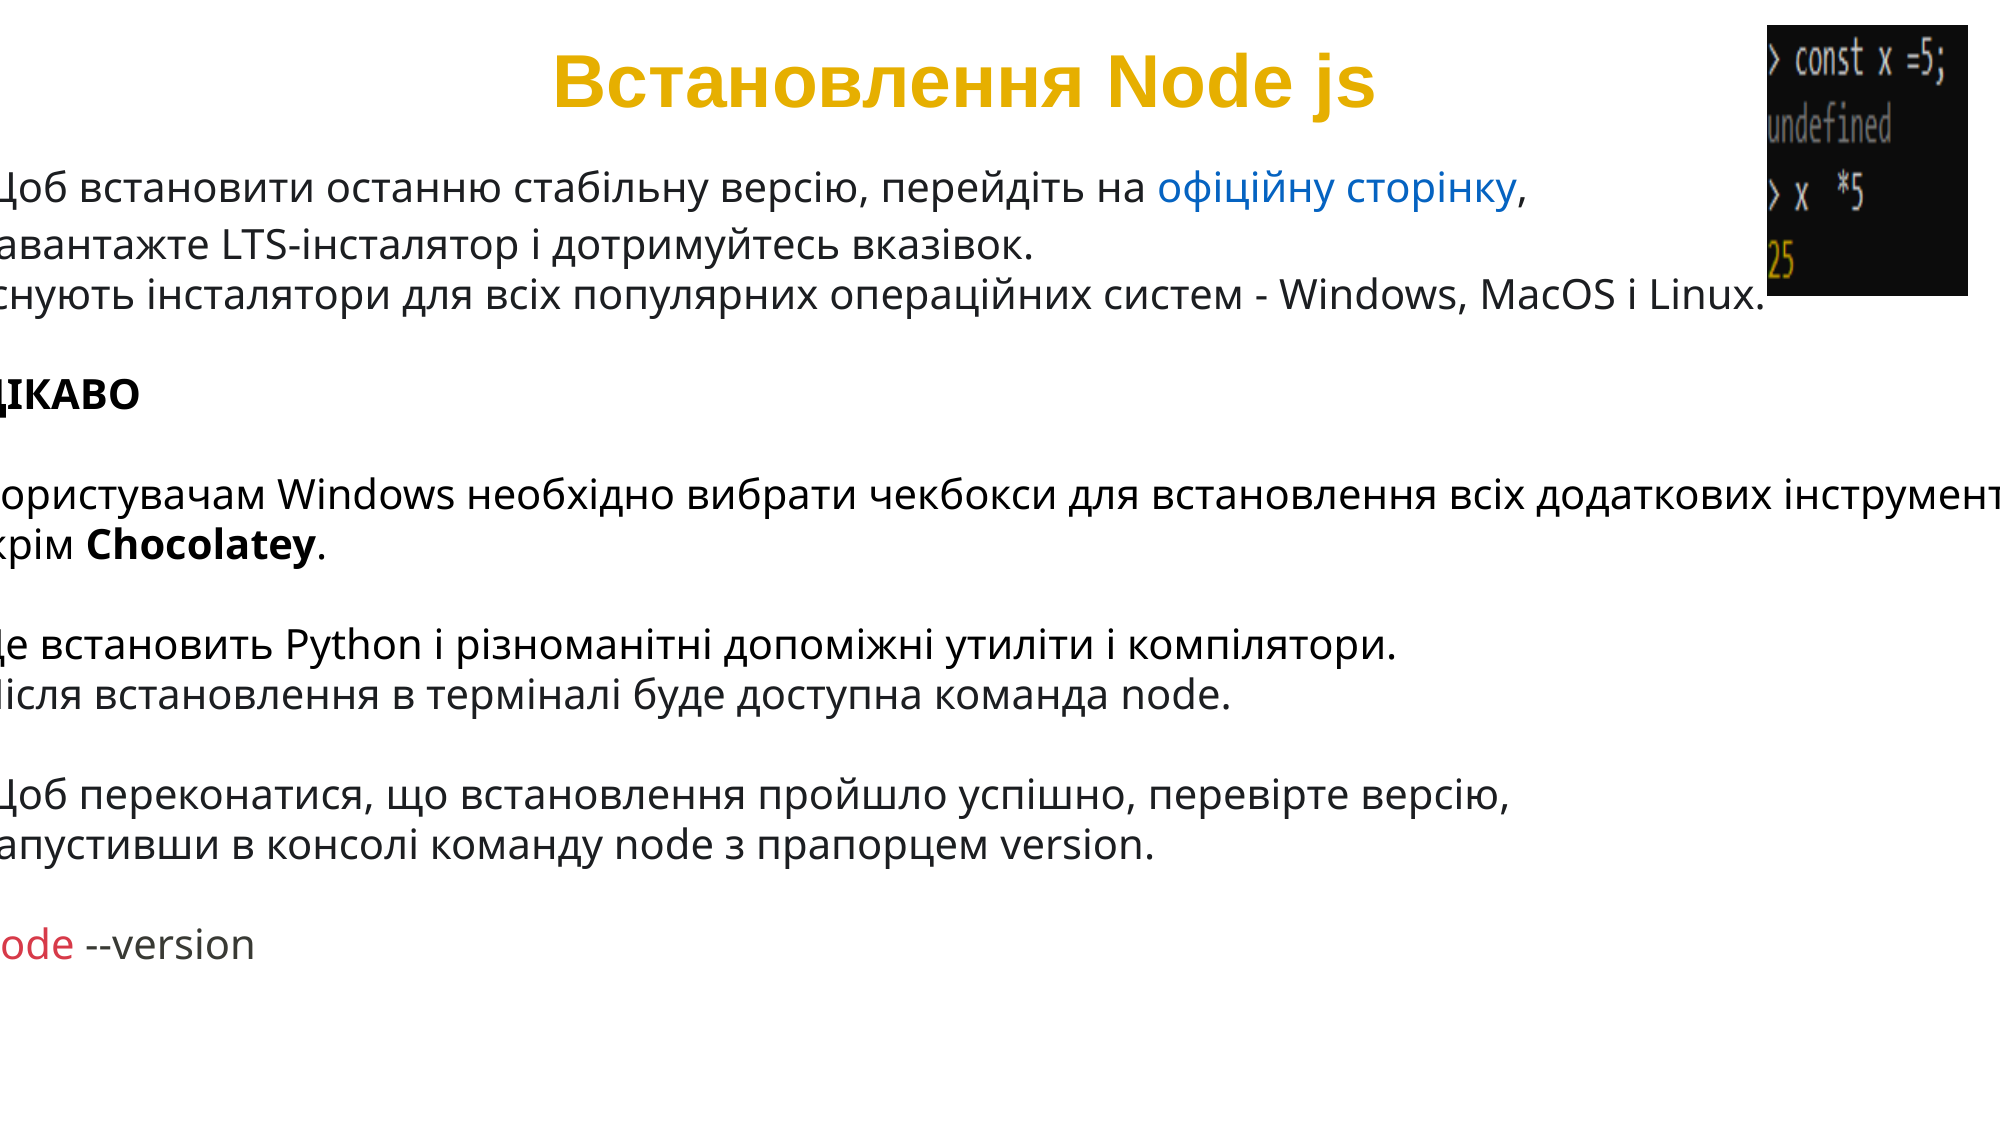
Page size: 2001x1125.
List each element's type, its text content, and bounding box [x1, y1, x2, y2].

text_box Щоб встановити останню стабільну версію, перейдіть на офіційну сторінку, завантажте LTS-інсталятор і дотримуйтесь вказівок. Існують інсталятори для всіх популярних операційних систем - Windows, MacOS і Linux. ЦІКАВО Користувачам Windows необхідно вибрати чекбокси для встановлення всіх додаткових інструментів, крім Chocolatey. Це встановить Python і різноманітні допоміжні утиліти і компілятори. Після встановлення в терміналі буде доступна команда node. Щоб переконатися, що встановлення пройшло успішно, перевірте версію, запустивши в консолі команду node з прапорцем version. node --version [0, 160, 2000, 969]
picture [1767, 25, 1968, 296]
text_box Встановлення Node js [537, 25, 1584, 131]
